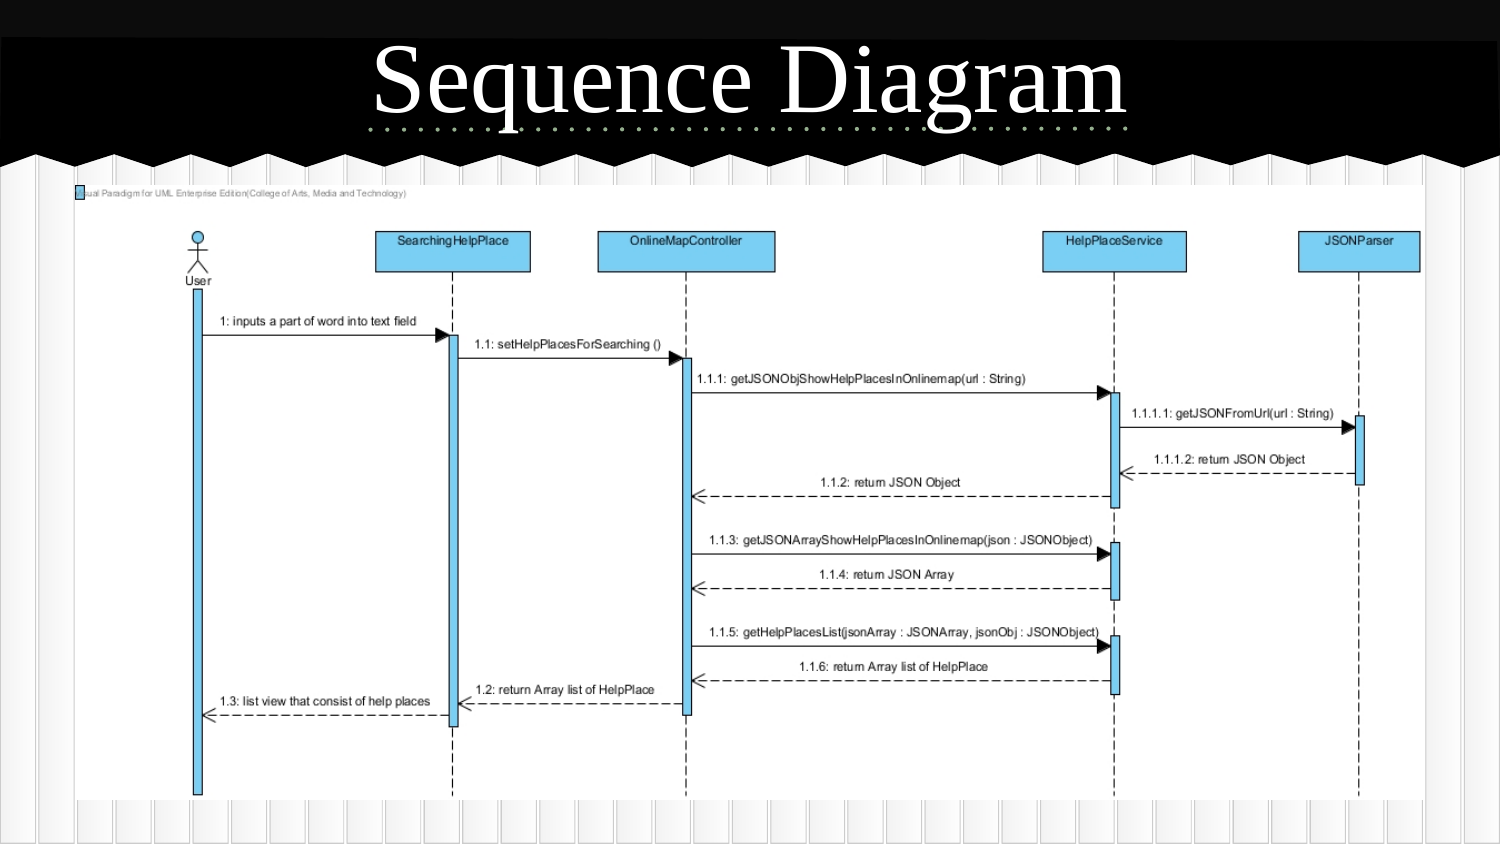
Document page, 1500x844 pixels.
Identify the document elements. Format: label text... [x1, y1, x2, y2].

title Sequence Diagram [75, 2, 1425, 143]
picture [74, 185, 1426, 800]
